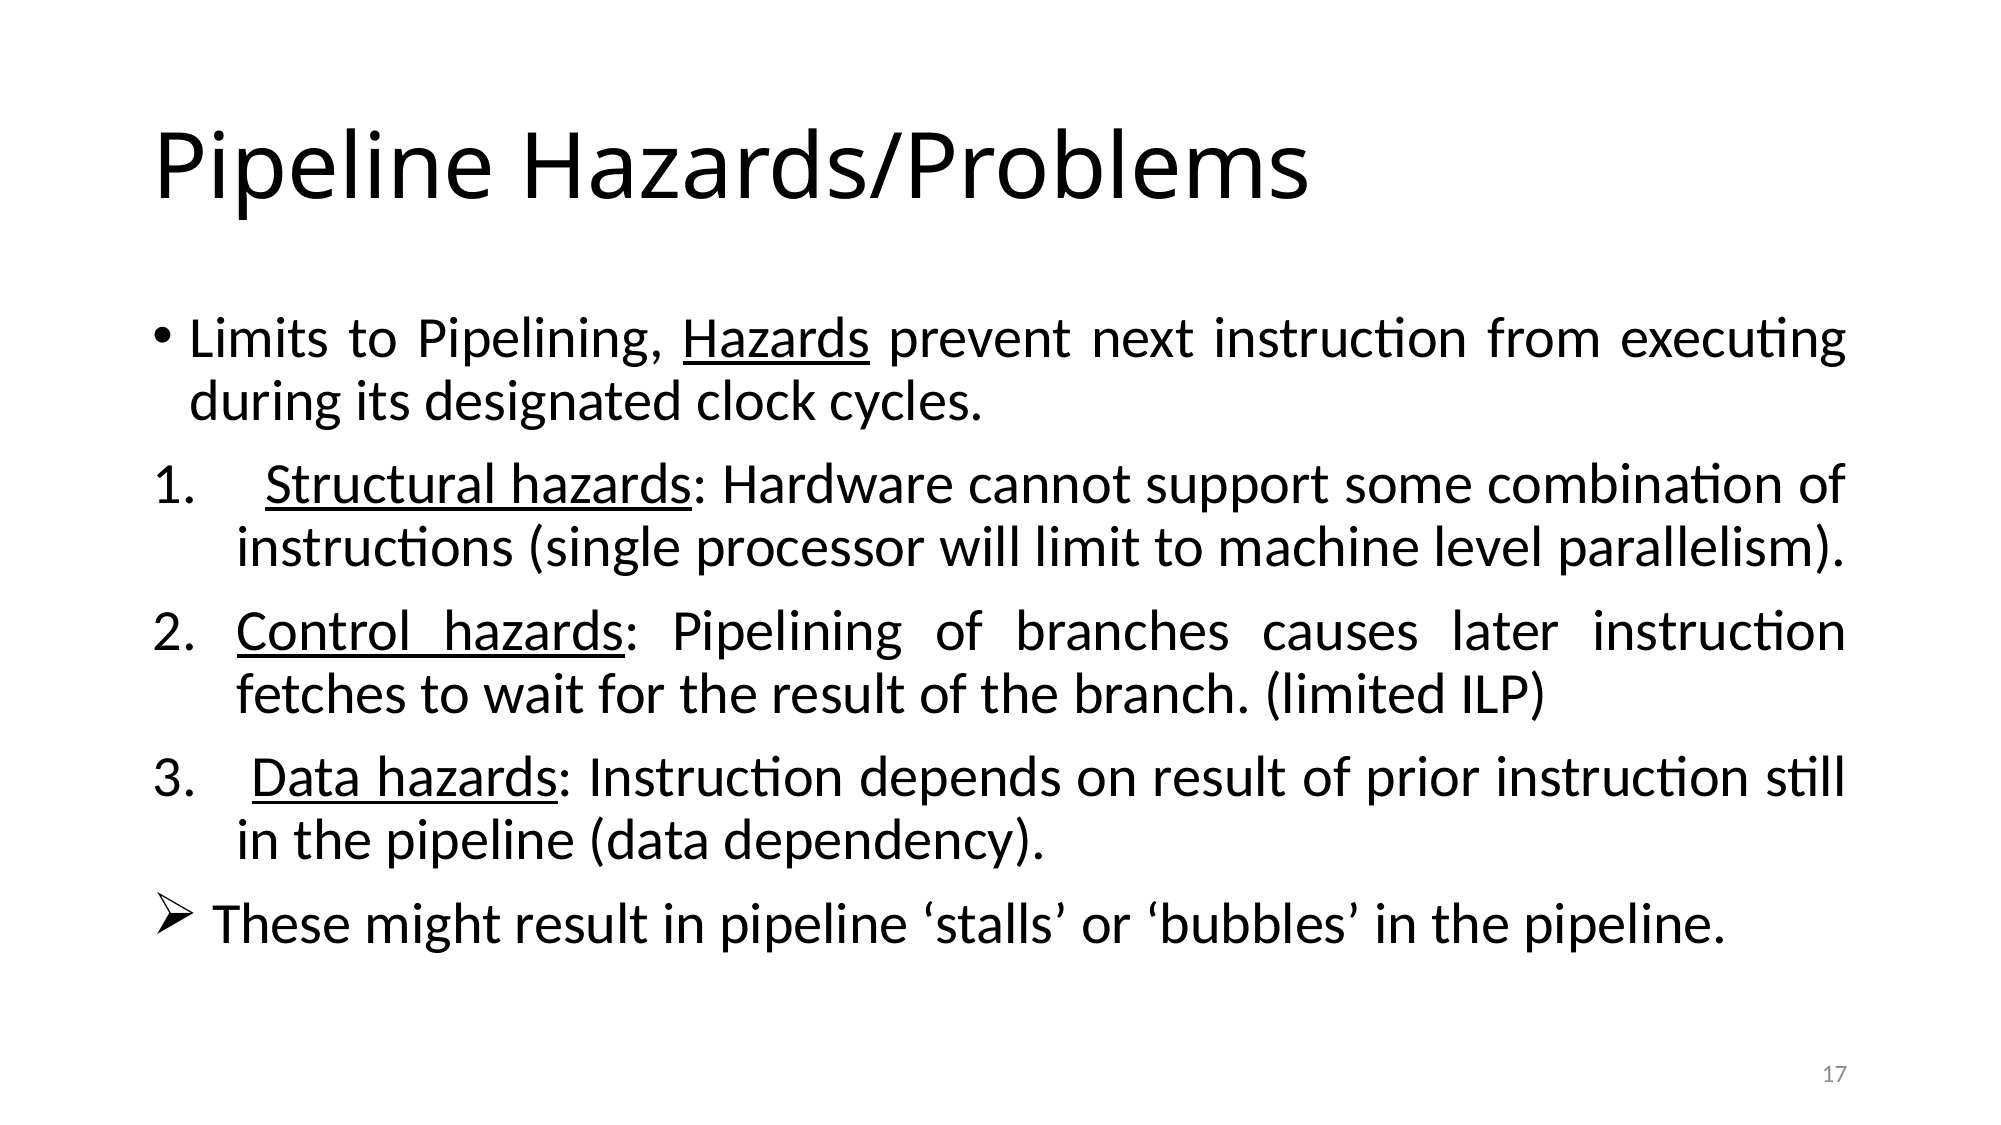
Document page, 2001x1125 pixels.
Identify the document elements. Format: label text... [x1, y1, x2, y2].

list Limits to Pipelining, Hazards prevent next instruction from executing during its designated clock cycles. Structural hazards: Hardware cannot support some combination of instructions (single processor will limit to machine level parallelism). Control hazards: Pipelining of branches causes later instruction fetches to wait for the result of the branch. (limited ILP) Data hazards: Instruction depends on result of prior instruction still in the pipeline (data dependency). These might result in pipeline ‘stalls’ or ‘bubbles’ in the pipeline. [137, 299, 1863, 1014]
slide_number 17 [1412, 1042, 1863, 1103]
title Pipeline Hazards/Problems [137, 59, 1863, 278]
